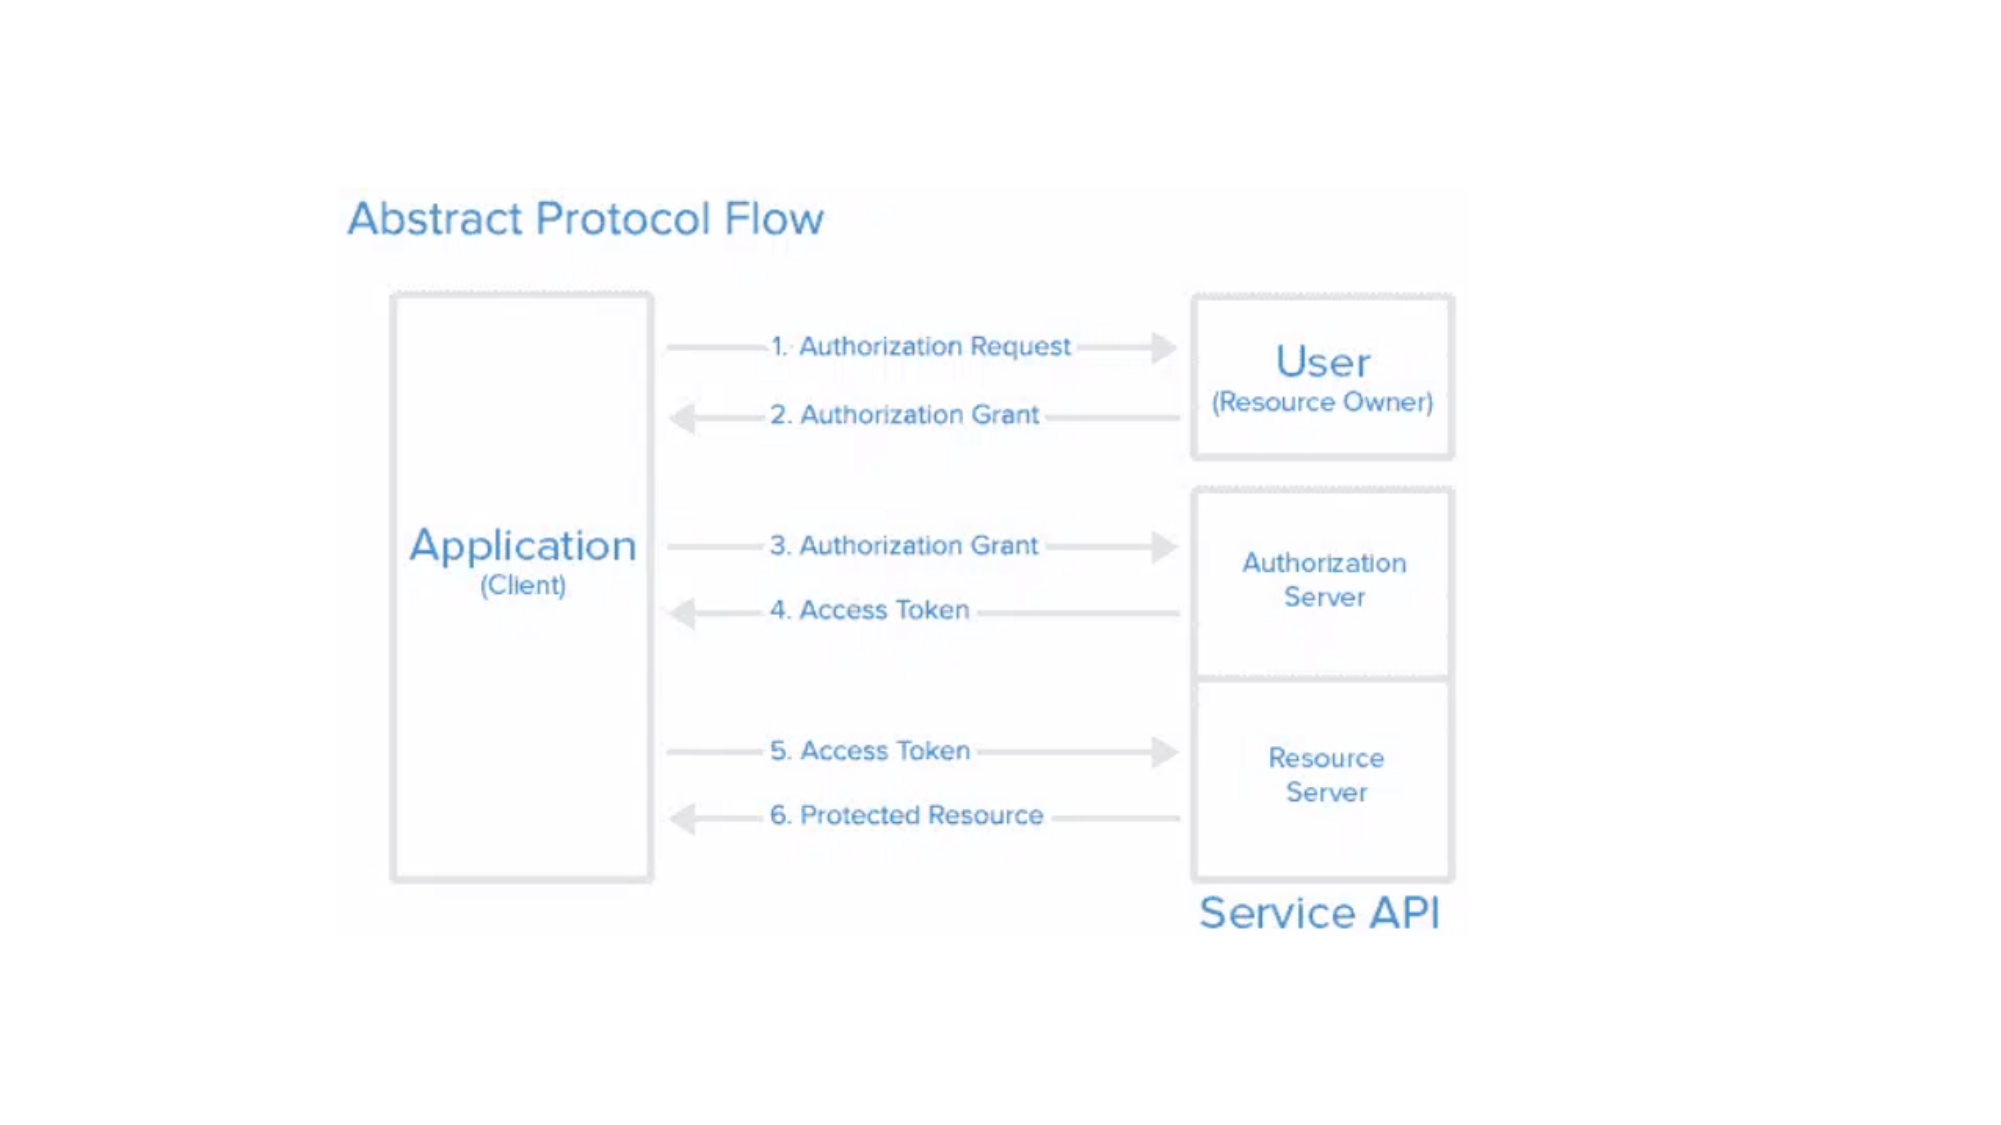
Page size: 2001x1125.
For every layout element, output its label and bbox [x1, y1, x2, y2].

picture [245, 111, 1686, 1059]
